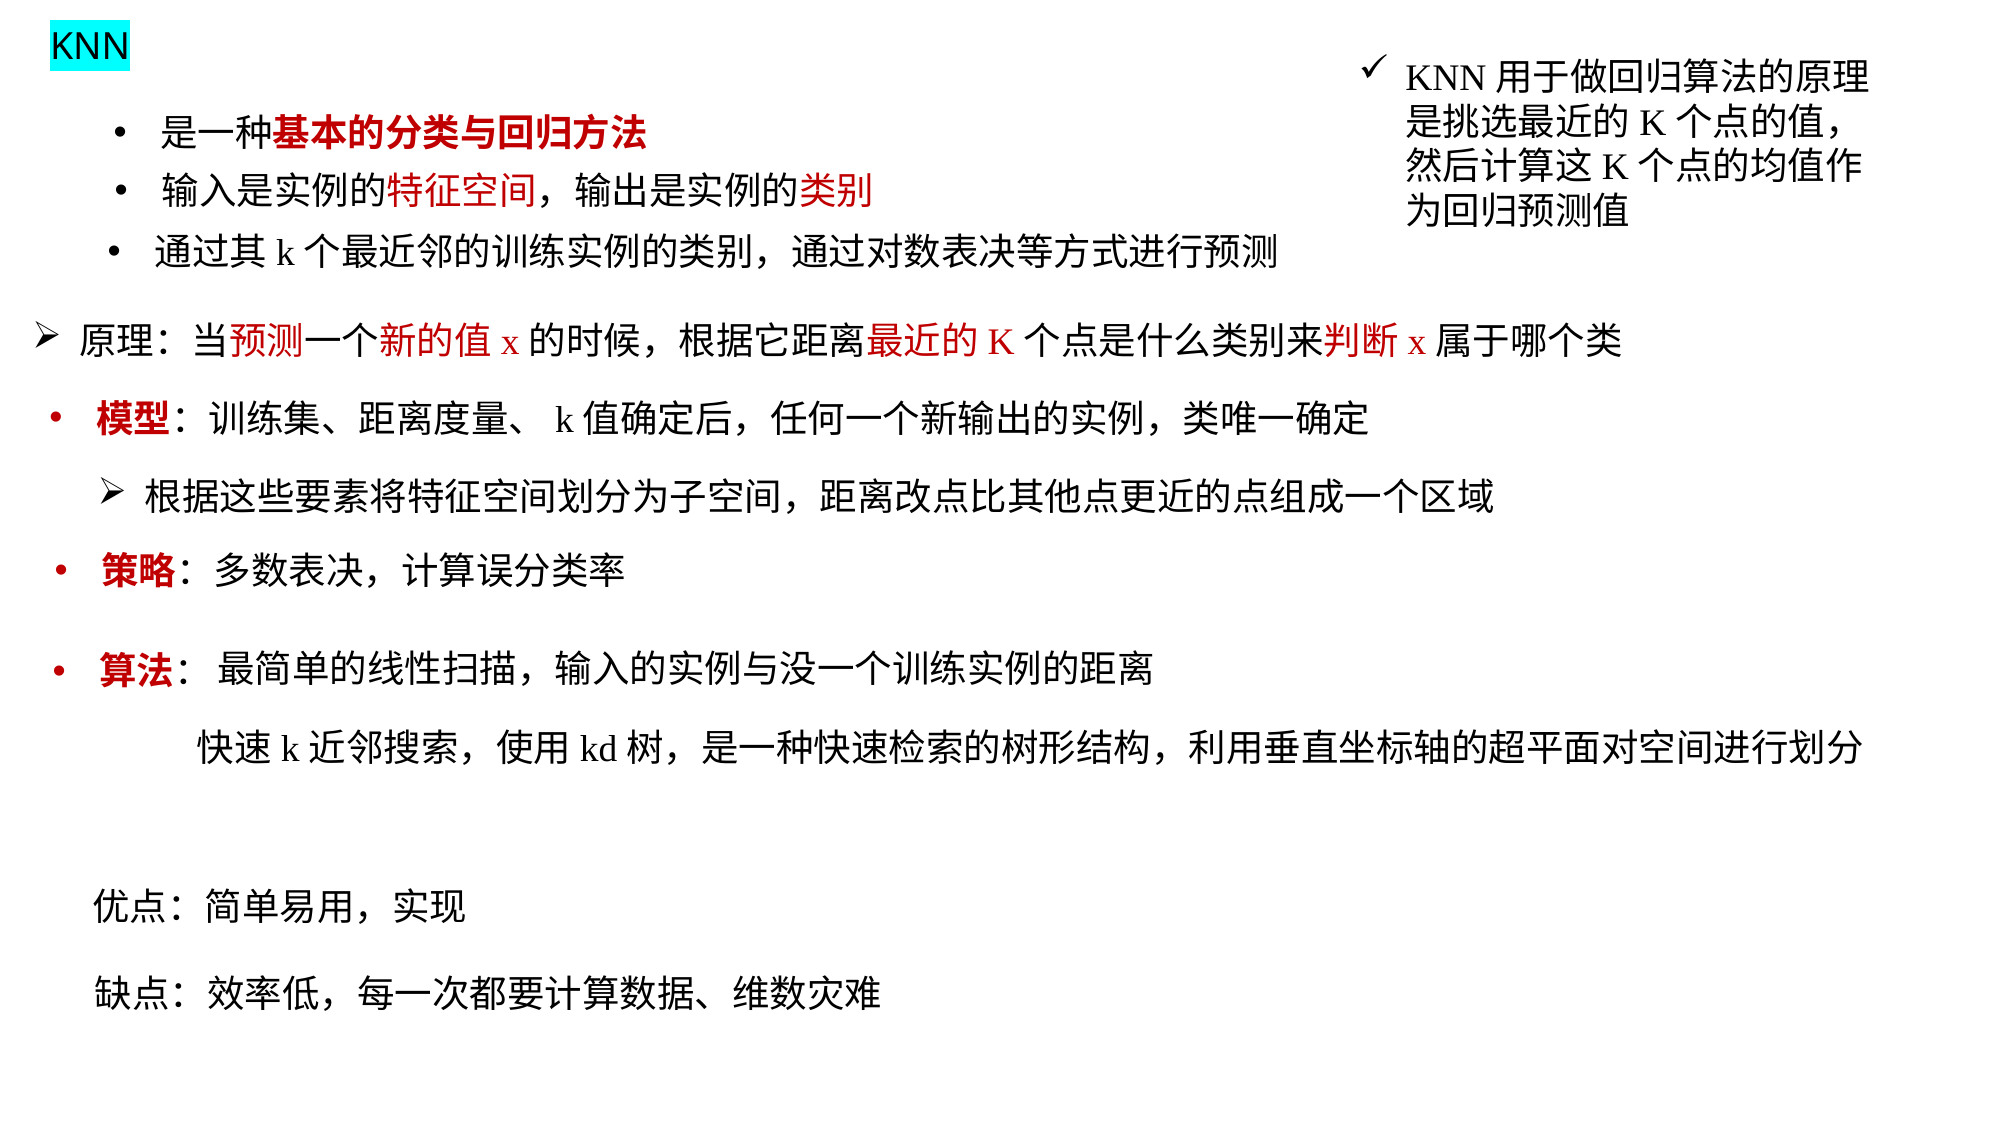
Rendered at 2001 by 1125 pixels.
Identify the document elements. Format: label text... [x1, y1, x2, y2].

text_box 算法： [37, 640, 227, 700]
text_box 模型：训练集、距离度量、k值确定后，任何一个新输出的实例，类唯一确定 [34, 387, 1386, 447]
text_box 优点：简单易用，实现 [77, 875, 483, 935]
text_box 根据这些要素将特征空间划分为子空间，距离改点比其他点更近的点组成一个区域 [82, 465, 1510, 526]
text_box 输入是实例的特征空间，输出是实例的类别 [99, 159, 890, 220]
text_box 缺点：效率低，每一次都要计算数据、维数灾难 [79, 962, 898, 1023]
text_box KNN用于做回归算法的原理是挑选最近的K个点的值，然后计算这K个点的均值作为回归预测值 [1343, 45, 1894, 240]
text_box 策略：多数表决，计算误分类率 [39, 539, 642, 600]
text_box 是一种基本的分类与回归方法 [98, 101, 663, 162]
text_box 快速k近邻搜索，使用kd树，是一种快速检索的树形结构，利用垂直坐标轴的超平面对空间进行划分 [182, 716, 1879, 776]
text_box 通过其k个最近邻的训练实例的类别，通过对数表决等方式进行预测 [93, 220, 1294, 281]
text_box KNN [35, 14, 145, 75]
text_box 最简单的线性扫描，输入的实例与没一个训练实例的距离 [202, 637, 1170, 698]
text_box 原理：当预测一个新的值x的时候，根据它距离最近的K个点是什么类别来判断x属于哪个类 [17, 309, 1638, 370]
